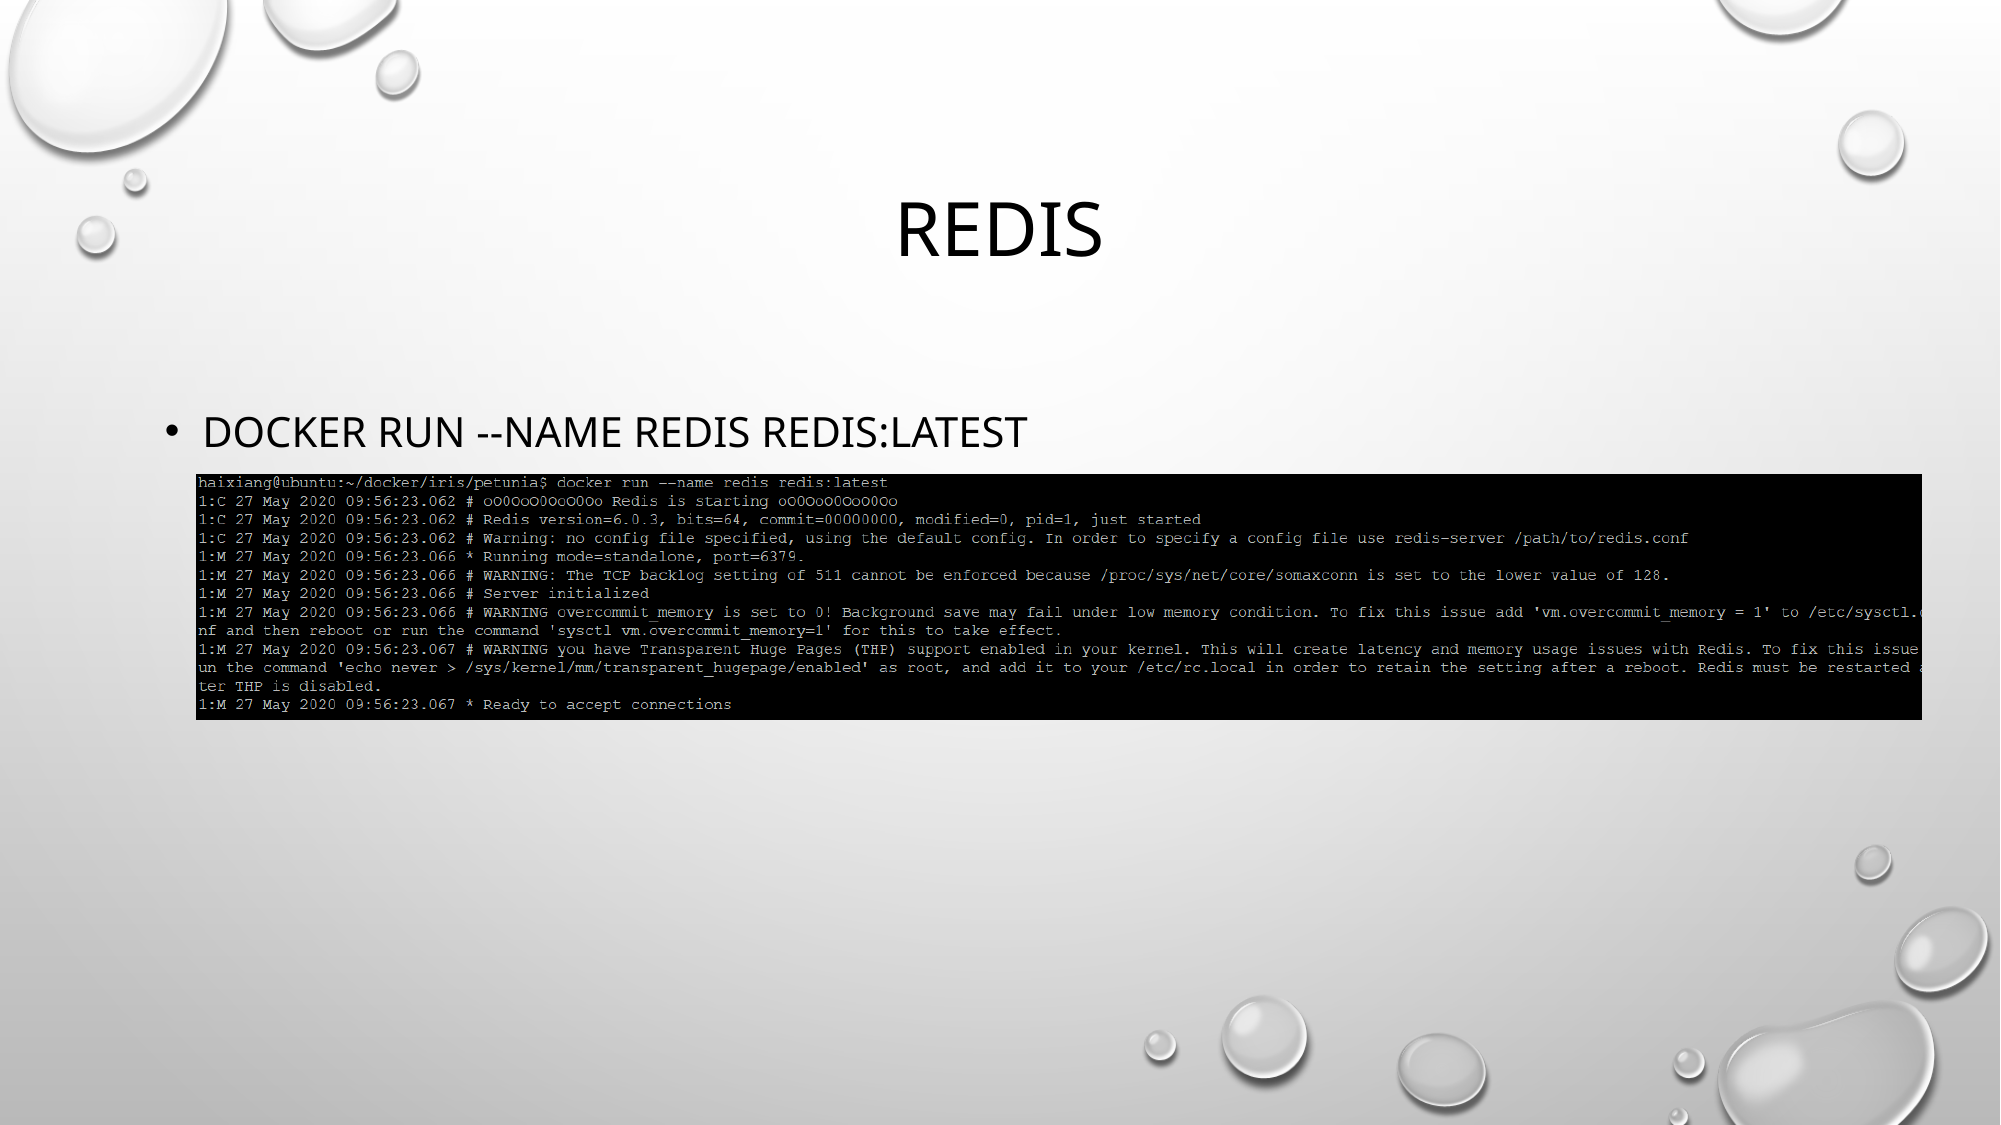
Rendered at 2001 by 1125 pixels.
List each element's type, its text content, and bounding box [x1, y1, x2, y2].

list docker run --name redis redis:latest [149, 388, 1850, 950]
picture [0, 0, 2000, 1125]
title redis [149, 101, 1851, 364]
